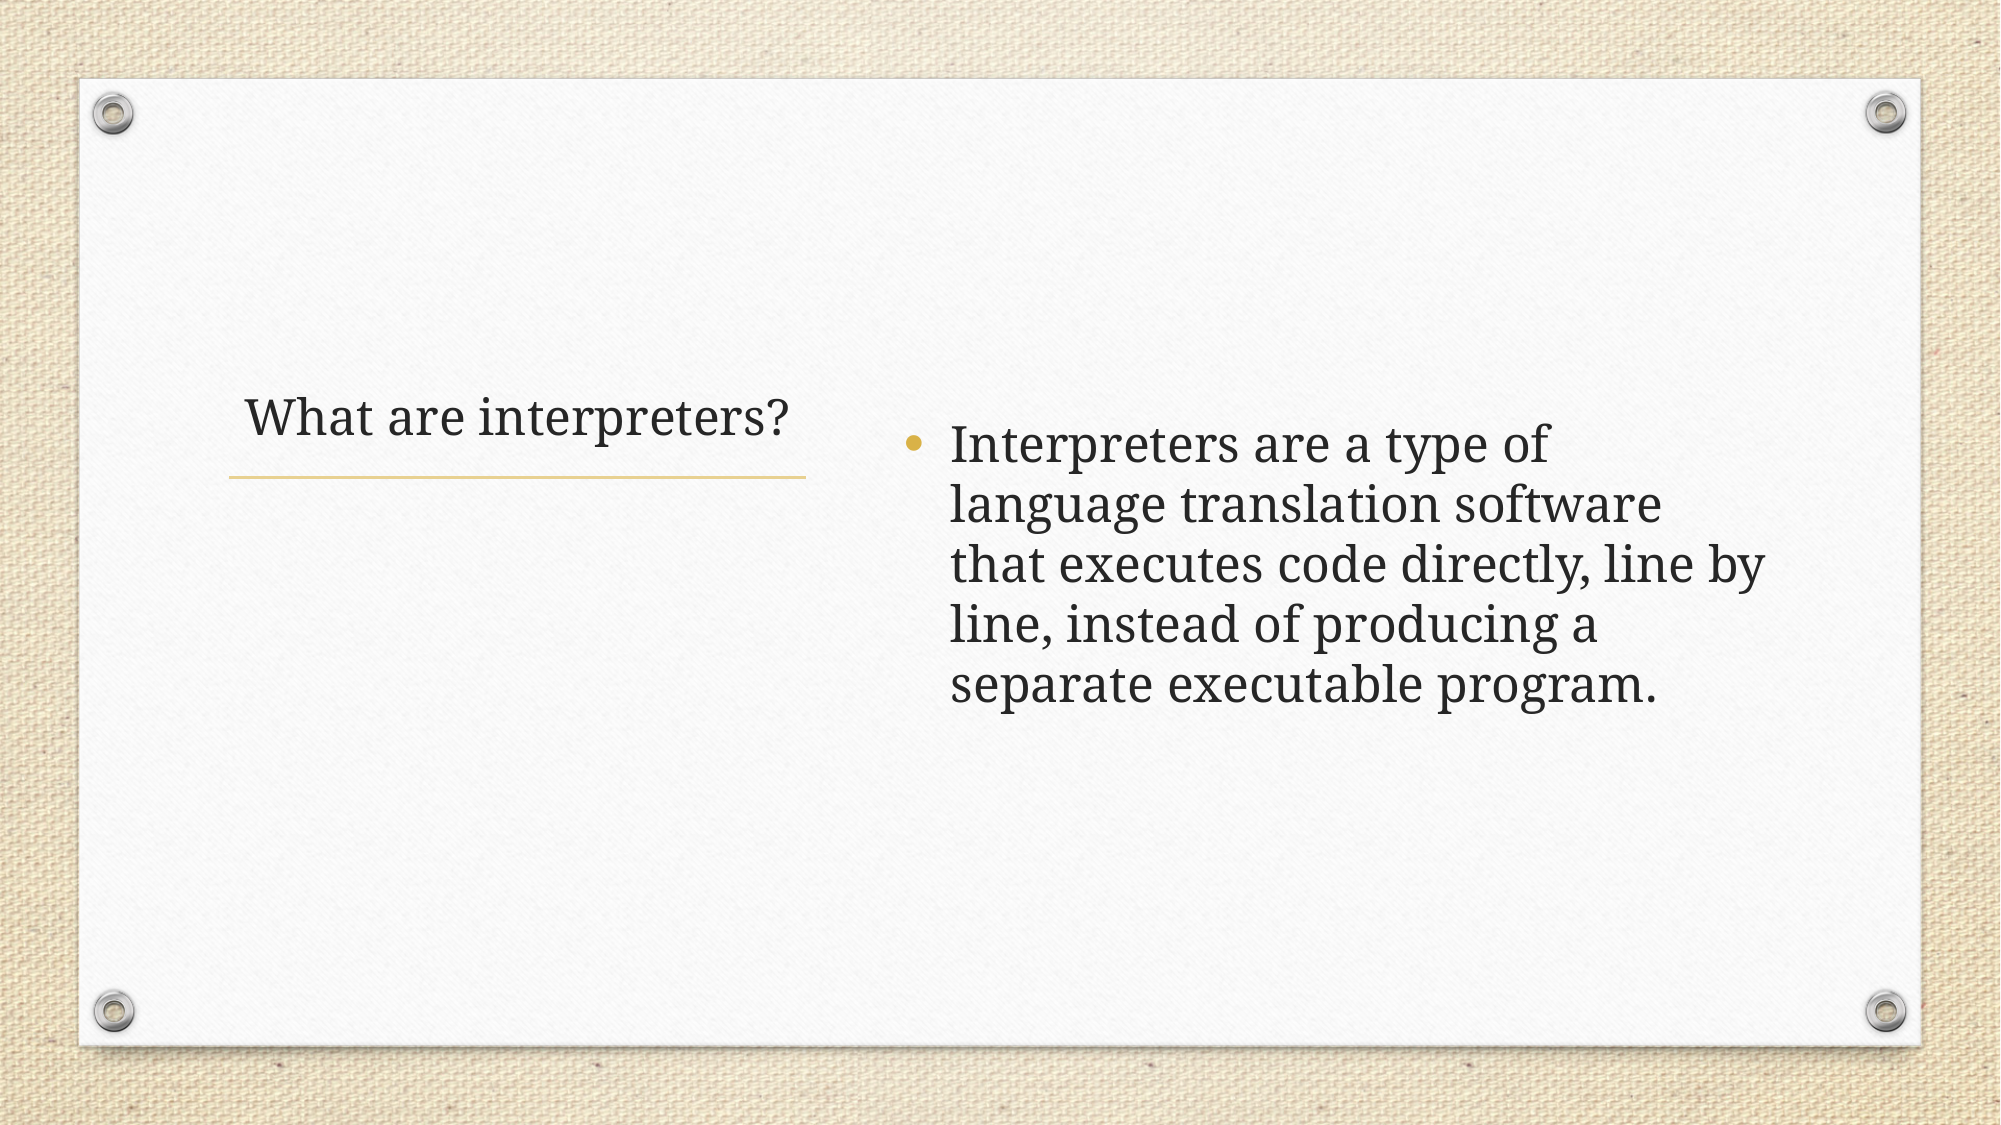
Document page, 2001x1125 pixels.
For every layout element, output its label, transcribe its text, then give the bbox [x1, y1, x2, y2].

title What are interpreters? [212, 227, 823, 453]
picture [0, 0, 2001, 1125]
list Interpreters are a type of language translation software that executes code directly, line by line, instead of producing a separate executable program. [888, 161, 1787, 964]
